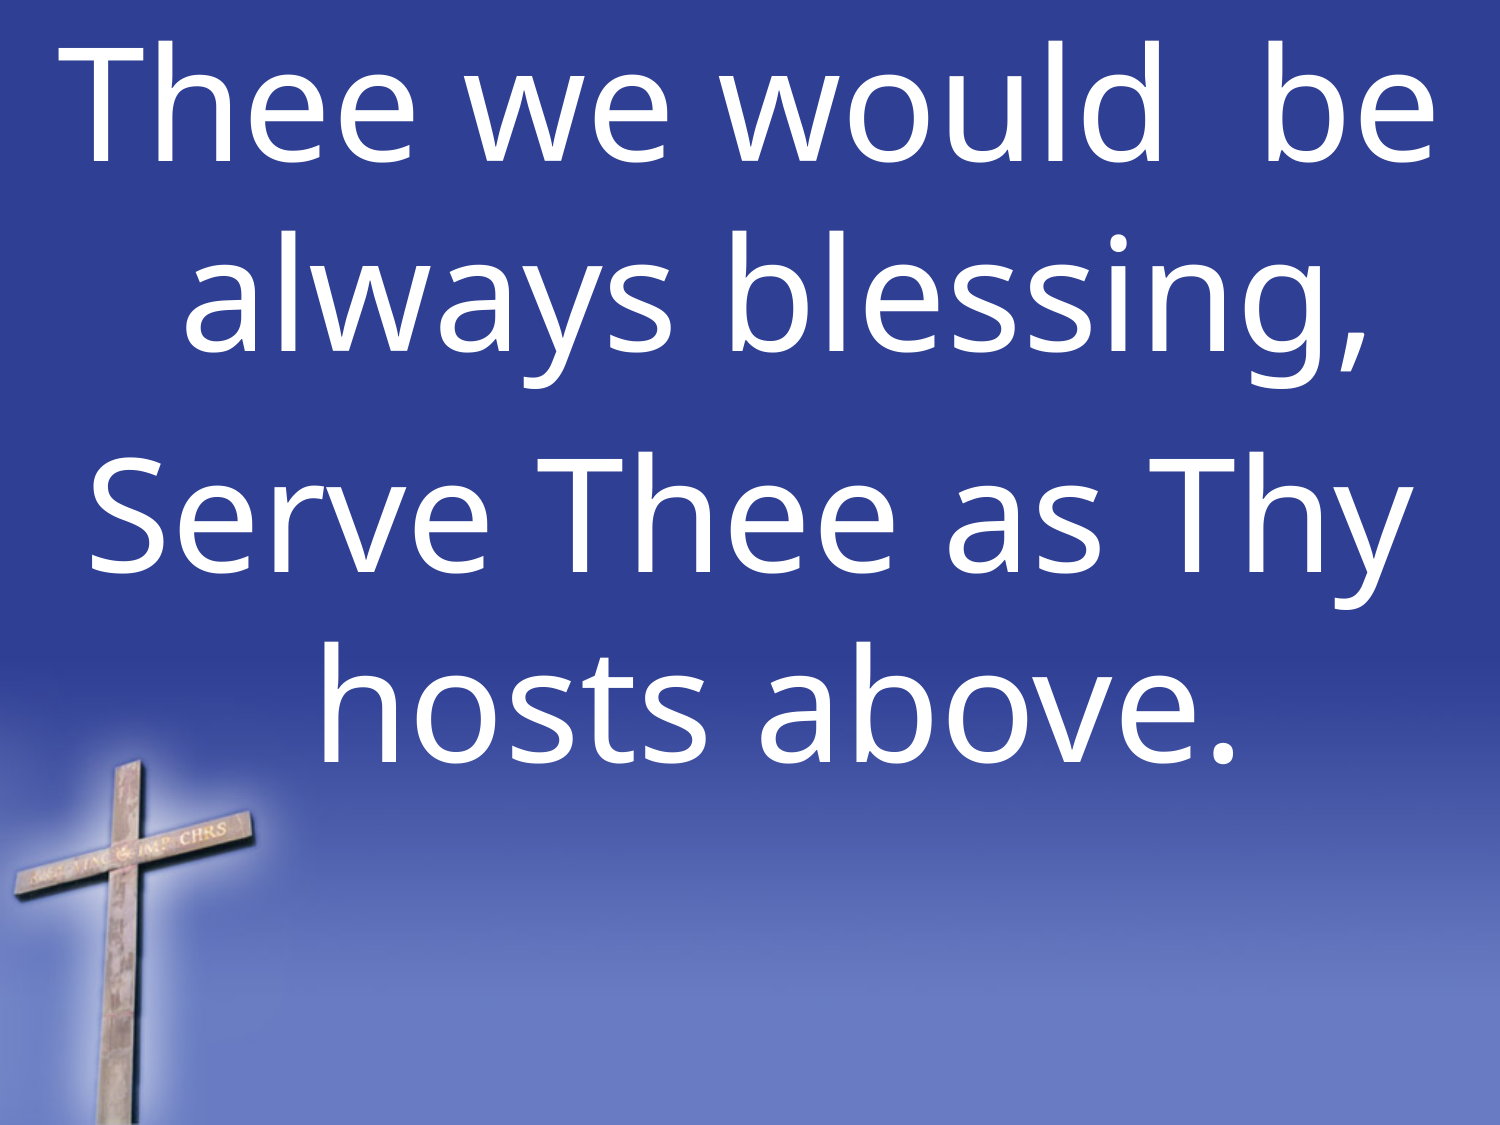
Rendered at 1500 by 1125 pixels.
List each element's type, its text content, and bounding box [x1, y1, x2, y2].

list Thee we would be always blessing, Serve Thee as Thy hosts above. [0, 0, 1500, 1125]
